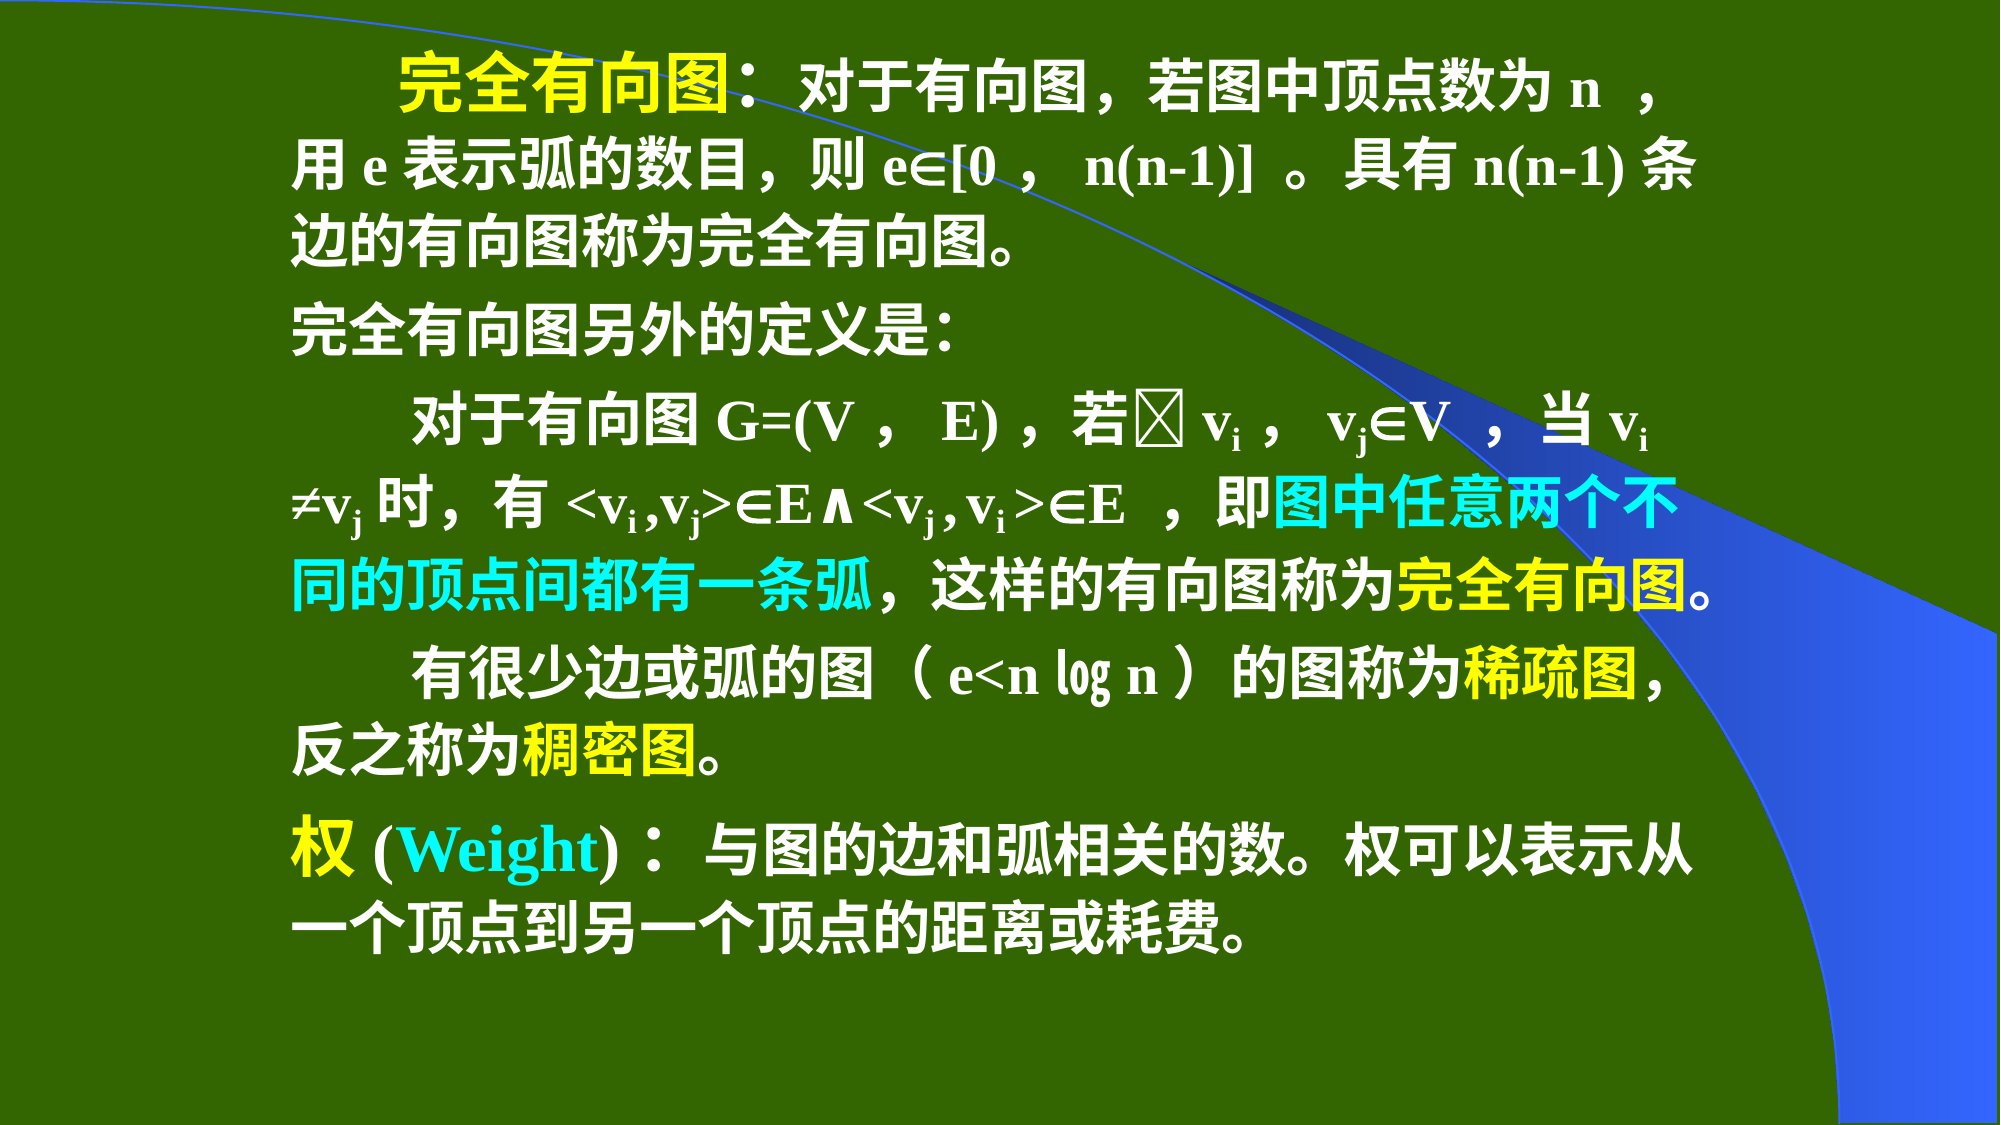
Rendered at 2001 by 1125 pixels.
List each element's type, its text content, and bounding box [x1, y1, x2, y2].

list 完全有向图：对于有向图，若图中顶点数为n ，用e表示弧的数目，则e[0，n(n-1)] 。具有n(n-1)条边的有向图称为完全有向图。 完全有向图另外的定义是： 对于有向图G=(V，E)，若vi，vjV ，当vi ≠vj时，有<vi ,vj>E∧<vj , vi >E ，即图中任意两个不同的顶点间都有一条弧，这样的有向图称为完全有向图。 有很少边或弧的图（e<n㏒n）的图称为稀疏图，反之称为稠密图。 权(Weight)：与图的边和弧相关的数。权可以表示从一个顶点到另一个顶点的距离或耗费。 [275, 24, 1725, 976]
